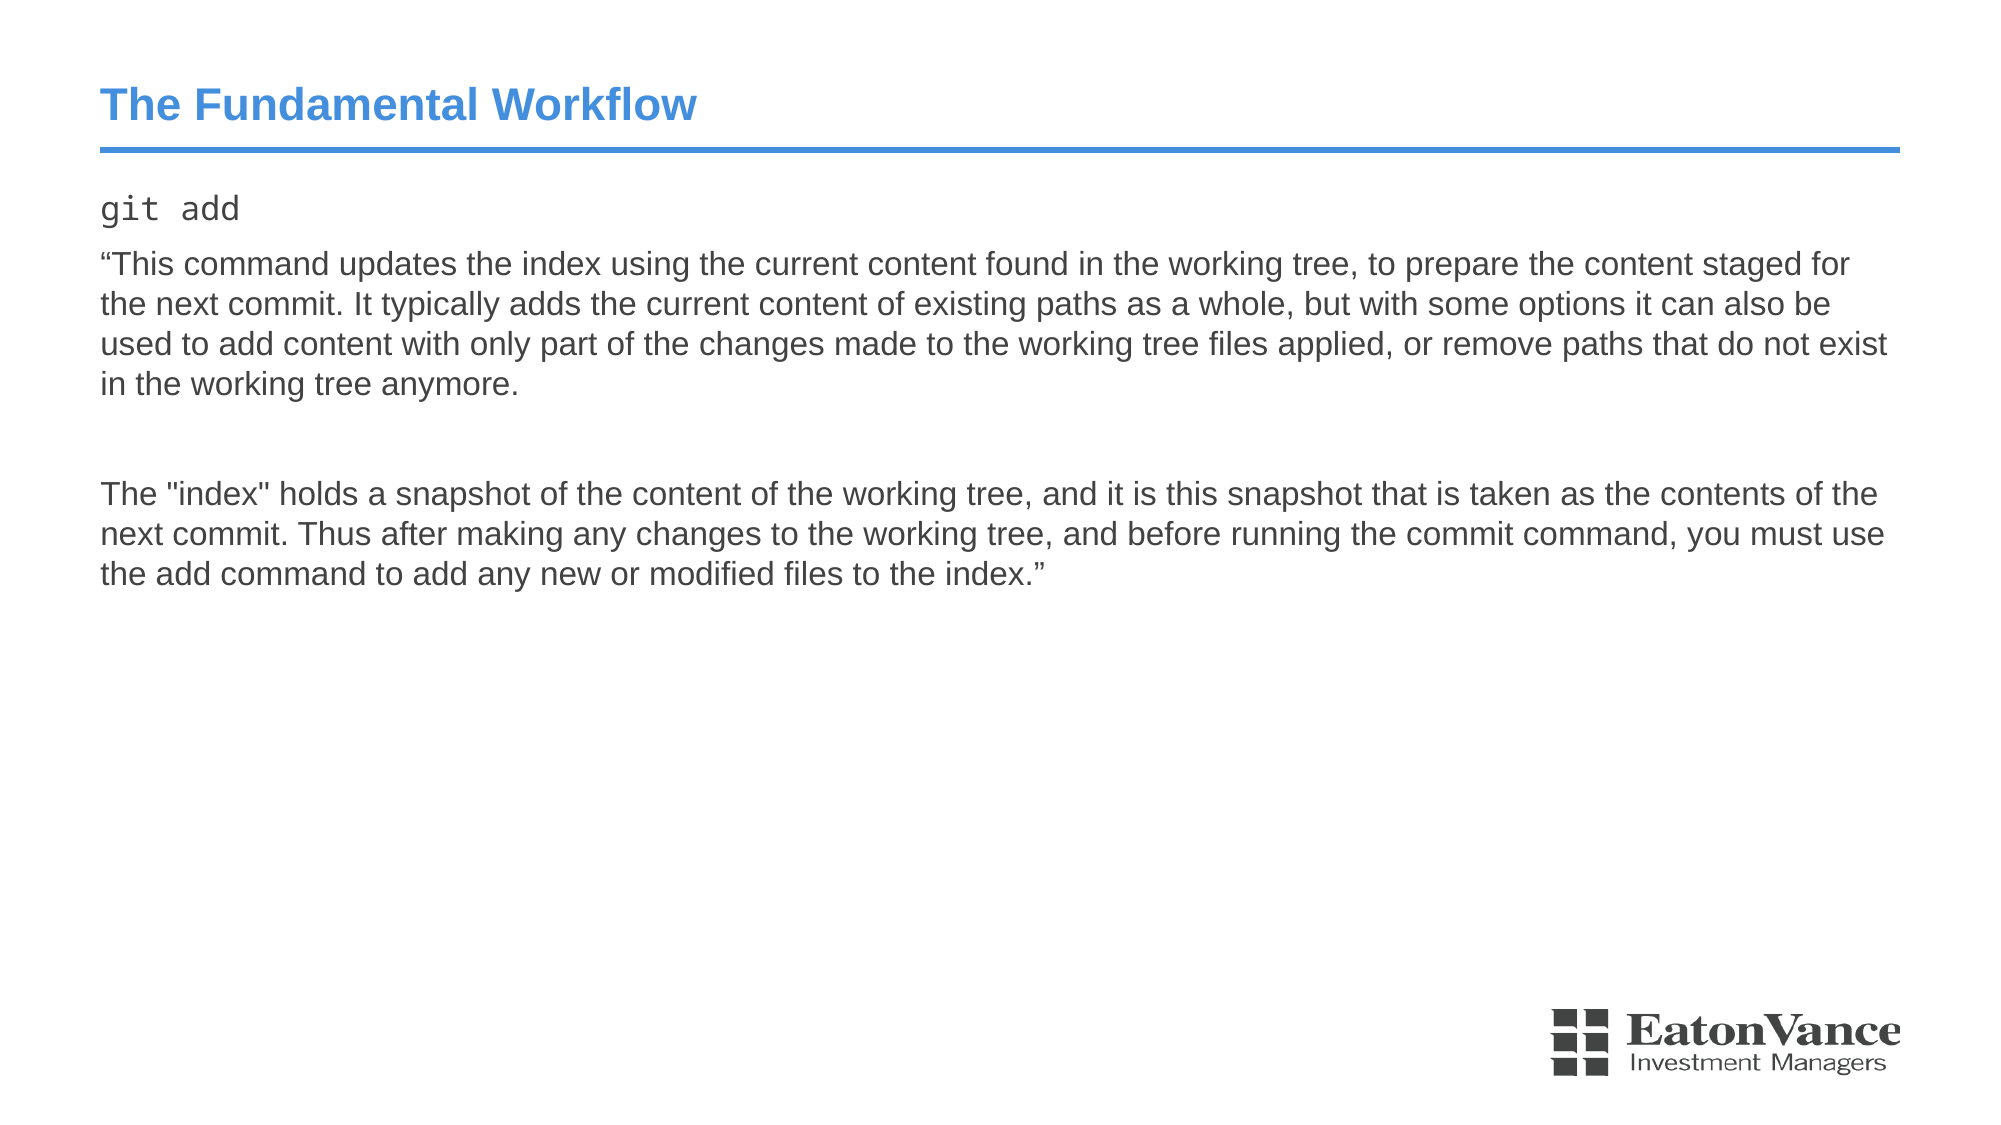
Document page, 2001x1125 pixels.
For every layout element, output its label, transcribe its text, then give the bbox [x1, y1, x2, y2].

list git add “This command updates the index using the current content found in the working tree, to prepare the content staged for the next commit. It typically adds the current content of existing paths as a whole, but with some options it can also be used to add content with only part of the changes made to the working tree files applied, or remove paths that do not exist in the working tree anymore. The "index" holds a snapshot of the content of the working tree, and it is this snapshot that is taken as the contents of the next commit. Thus after making any changes to the working tree, and before running the commit command, you must use the add command to add any new or modified files to the index.” [100, 187, 1901, 938]
title The Fundamental Workflow [99, 40, 1901, 138]
